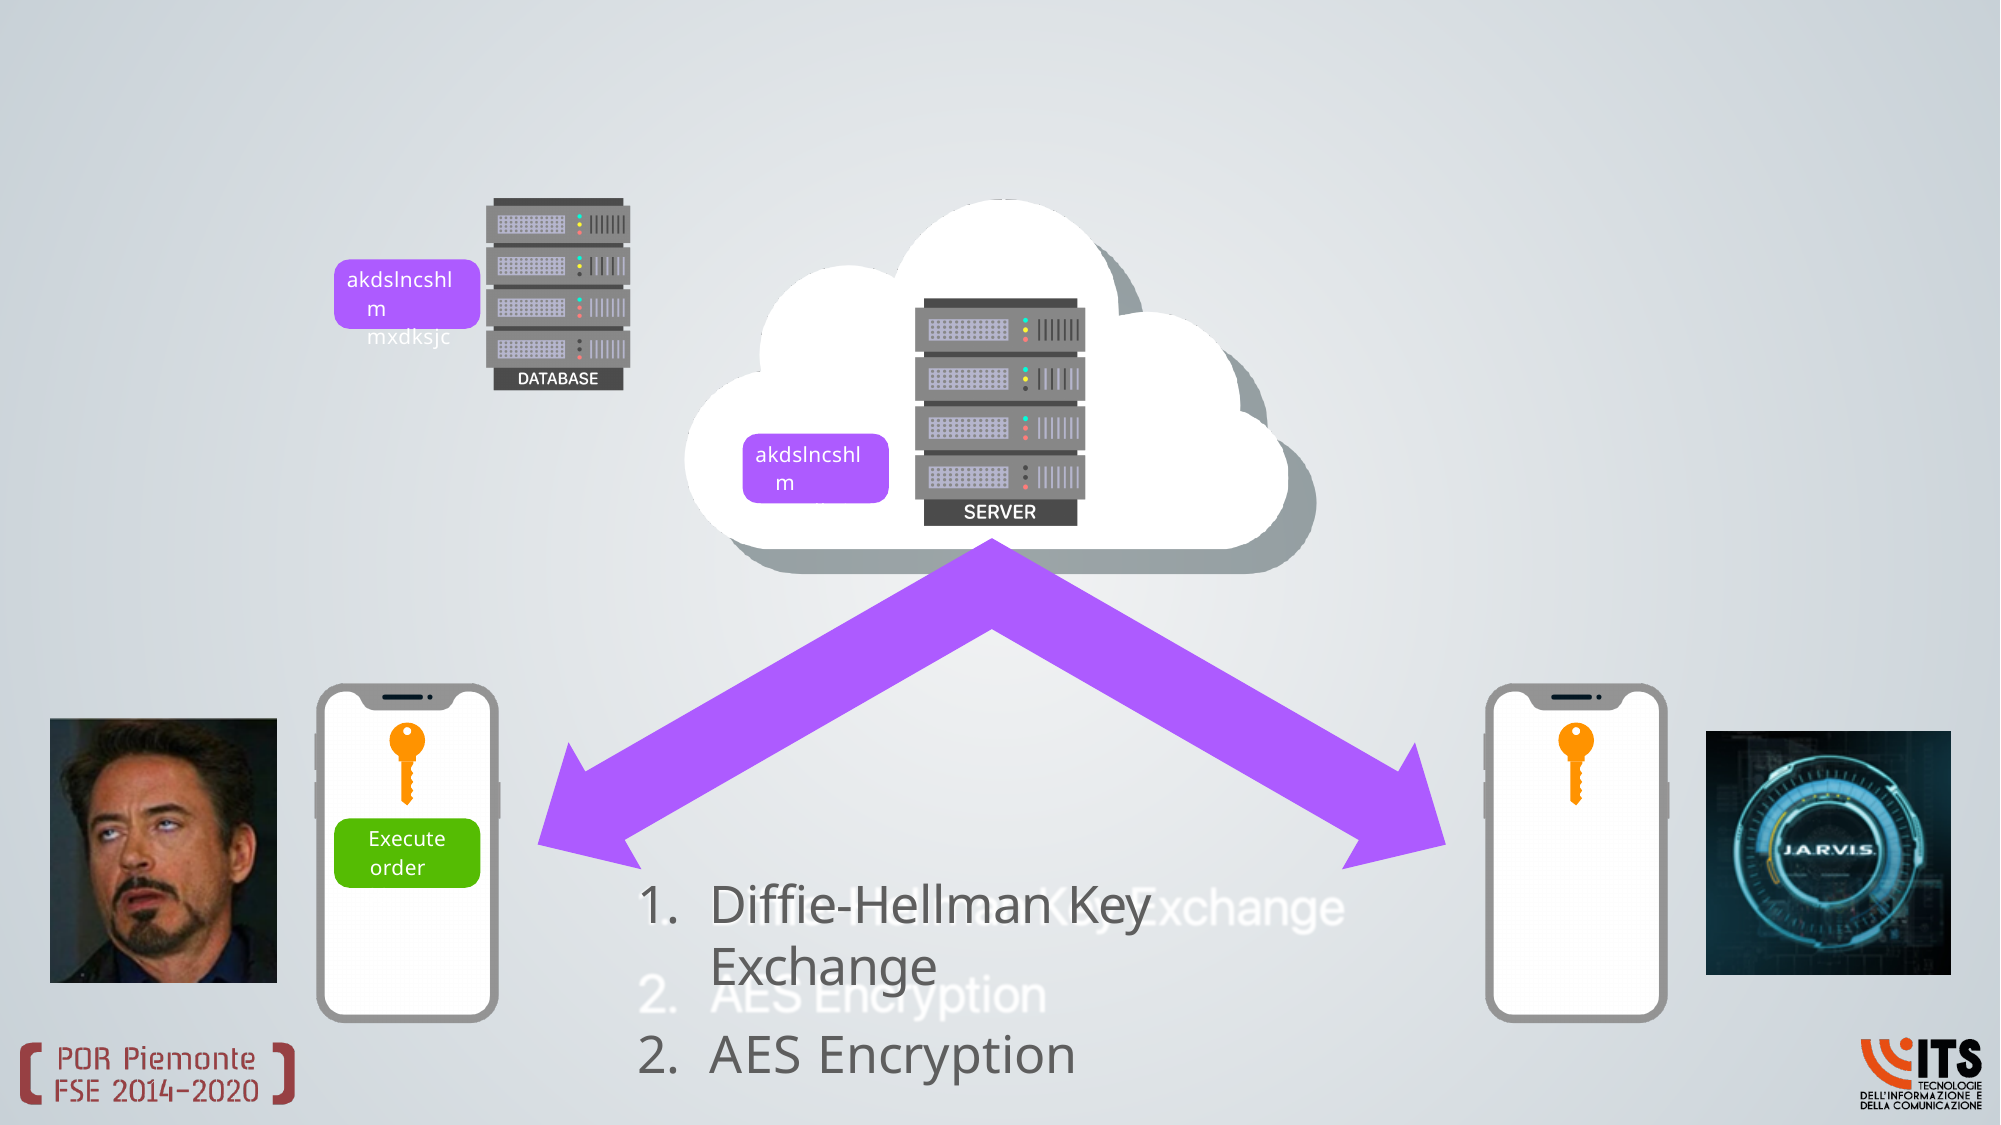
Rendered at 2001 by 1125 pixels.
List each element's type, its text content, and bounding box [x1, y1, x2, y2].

picture [0, 0, 2000, 1125]
text_box Diffie-Hellman Key Exchange AES Encryption [635, 878, 1346, 1084]
text_box akdslncshlm mxdksjc [345, 262, 443, 349]
text_box [334, 259, 443, 328]
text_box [537, 282, 1447, 870]
